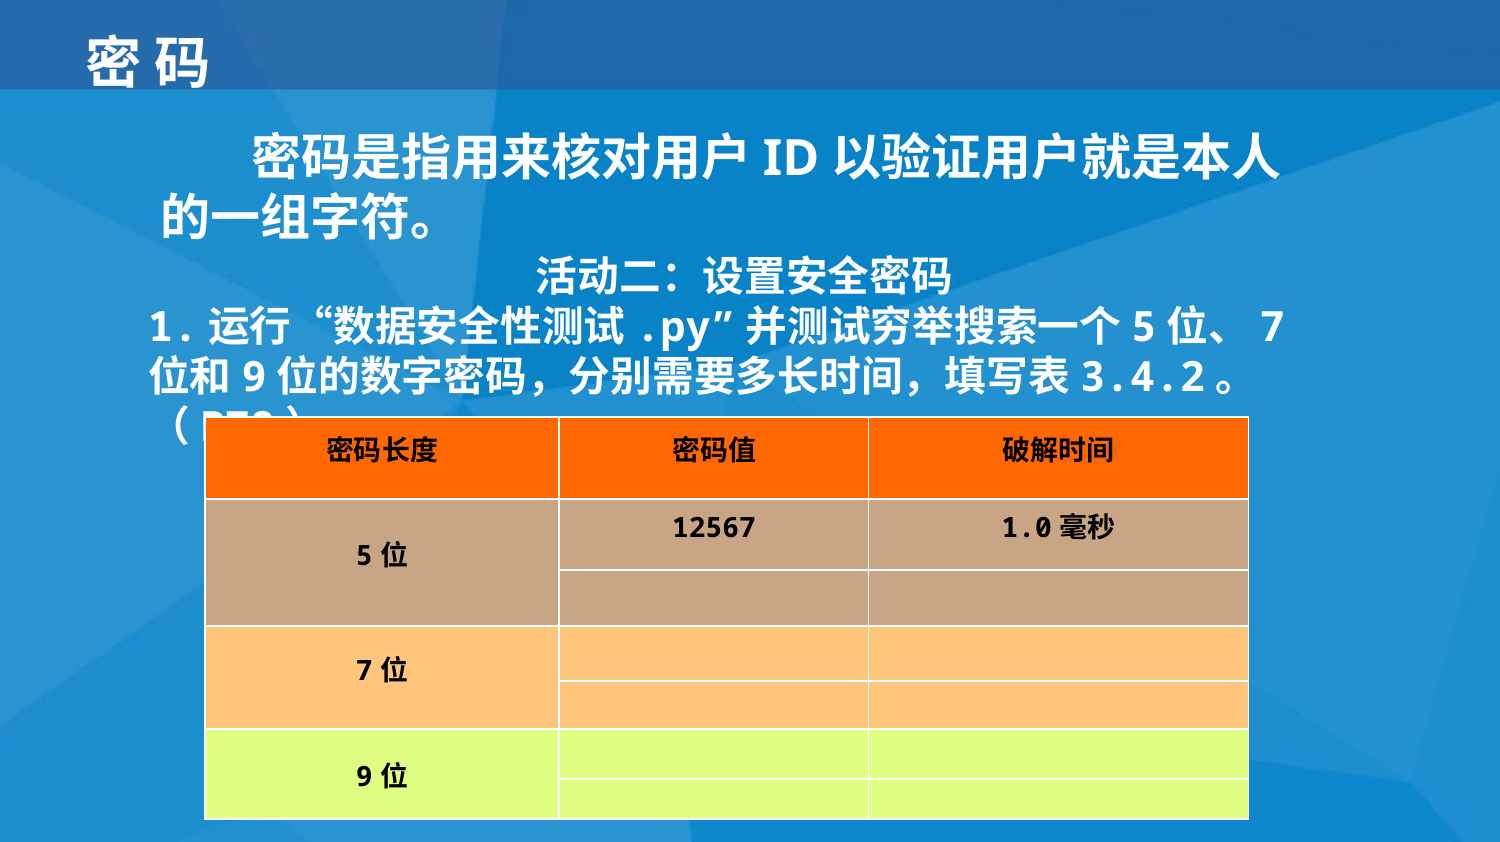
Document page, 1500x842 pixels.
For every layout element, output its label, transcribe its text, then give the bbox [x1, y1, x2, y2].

table_cell [869, 627, 1248, 680]
table_cell [560, 730, 868, 778]
table_cell [869, 780, 1248, 818]
table_cell 5位 [206, 500, 558, 625]
table_cell 12567 [560, 500, 868, 569]
table_cell [869, 682, 1248, 728]
table_cell [560, 627, 868, 680]
table_header 破解时间 [869, 418, 1248, 498]
text_box 密 码 [70, 19, 513, 102]
table_cell [869, 730, 1248, 778]
table_cell [560, 571, 868, 625]
table_cell [560, 682, 868, 728]
picture [0, 0, 1500, 842]
table_header 密码长度 [206, 418, 558, 498]
table_cell 1.0毫秒 [869, 500, 1248, 569]
table_cell [560, 780, 868, 818]
text_box 密码是指用来核对用户ID以验证用户就是本人的一组字符。 [145, 117, 1308, 242]
table_cell 9位 [206, 730, 558, 818]
table_cell 7位 [206, 627, 558, 728]
table_cell [869, 571, 1248, 625]
text_box 活动二：设置安全密码 1.运行“数据安全性测试.py”并测试穷举搜索一个5位、7位和9位的数字密码，分别需要多长时间，填写表3.4.2。（P78） [133, 242, 1308, 458]
table_header 密码值 [560, 418, 868, 498]
